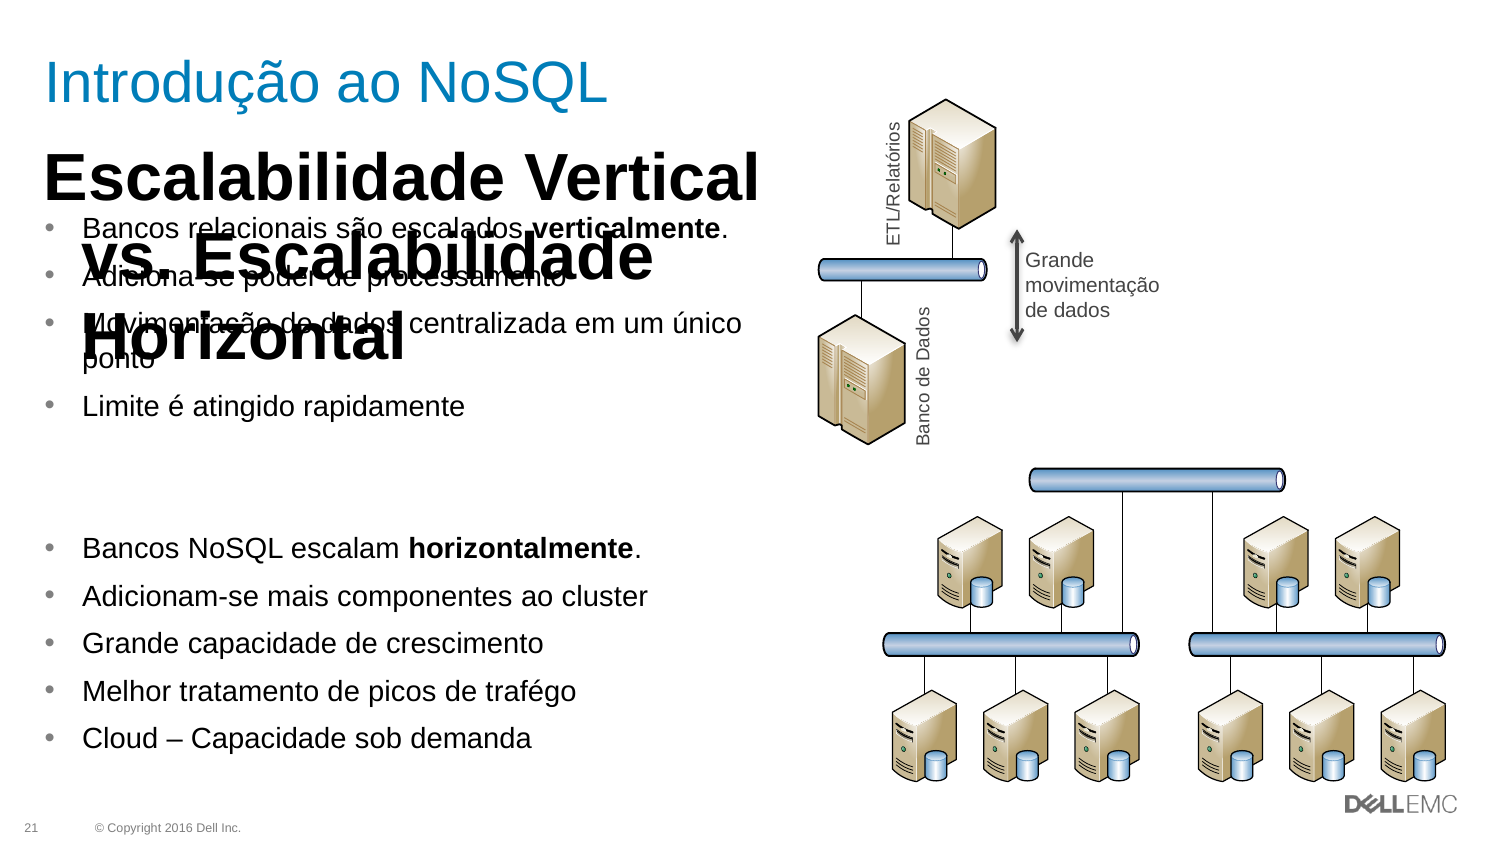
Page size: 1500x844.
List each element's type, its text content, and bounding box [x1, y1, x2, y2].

subtitle Escalabilidade Vertical vs. Escalabilidade Horizontal [43, 125, 810, 178]
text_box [816, 95, 1176, 447]
title Introdução ao NoSQL [44, 44, 843, 125]
picture [880, 465, 1448, 784]
list Bancos relacionais são escalados verticalmente. Adiciona-se poder de processamento Movimentação de dados centralizada em um único ponto Limite é atingido rapidamente Bancos NoSQL escalam horizontalmente. Adicionam-se mais componentes ao cluster Grande capacidade de crescimento Melhor tratamento de picos de trafégo Cloud – Capacidade sob demanda [44, 209, 749, 734]
picture [1345, 793, 1457, 814]
